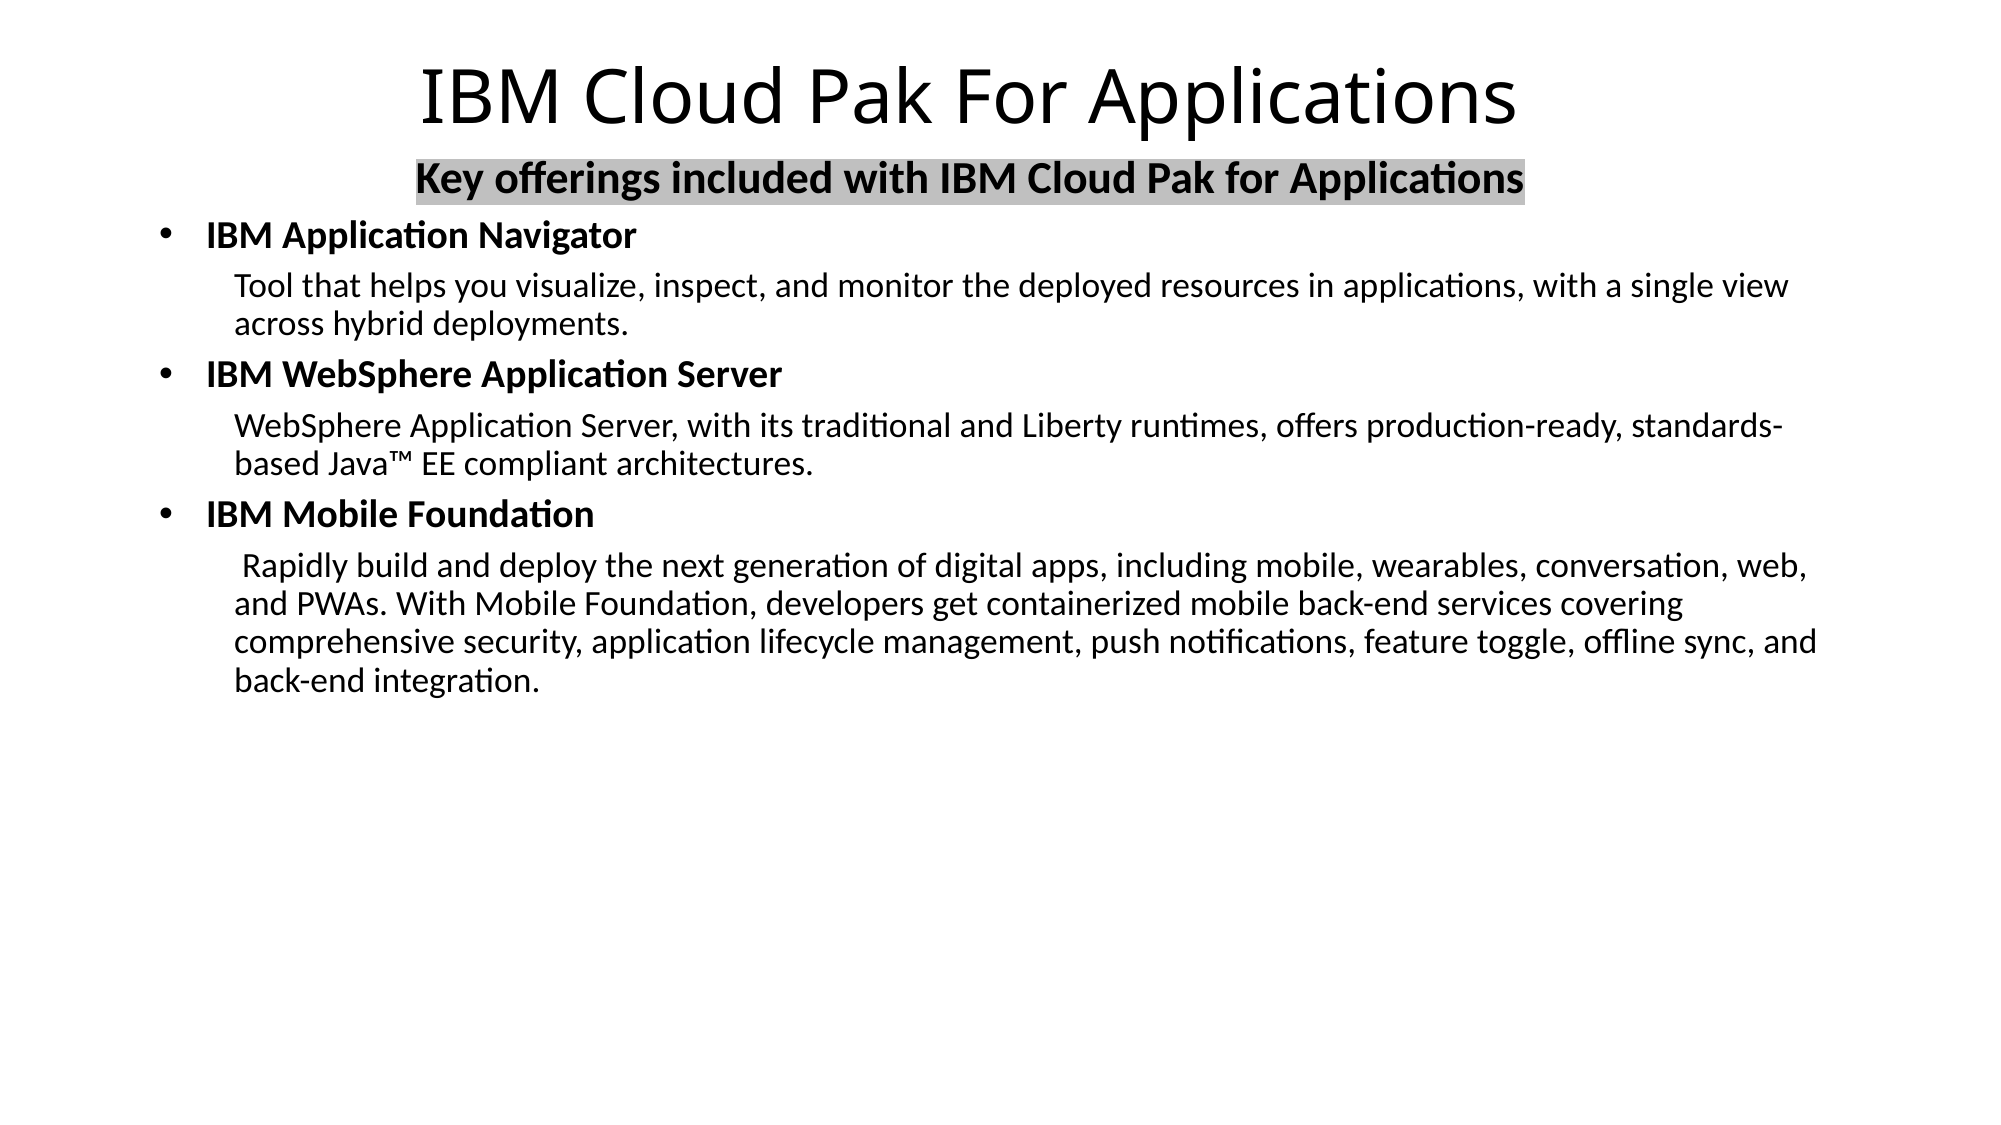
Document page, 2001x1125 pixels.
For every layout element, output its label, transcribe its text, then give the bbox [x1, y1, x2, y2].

subtitle Key offerings included with IBM Cloud Pak for Applications IBM Application Navigator Tool that helps you visualize, inspect, and monitor the deployed resources in applications, with a single view across hybrid deployments. IBM WebSphere Application Server WebSphere Application Server, with its traditional and Liberty runtimes, offers production-ready, standards-based Java™ EE compliant architectures. IBM Mobile Foundation Rapidly build and deploy the next generation of digital apps, including mobile, wearables, conversation, web, and PWAs. With Mobile Foundation, developers get containerized mobile back-end services covering comprehensive security, application lifecycle management, push notifications, feature toggle, offline sync, and back-end integration. [69, 146, 1872, 1099]
title IBM Cloud Pak For Applications [220, 26, 1721, 146]
